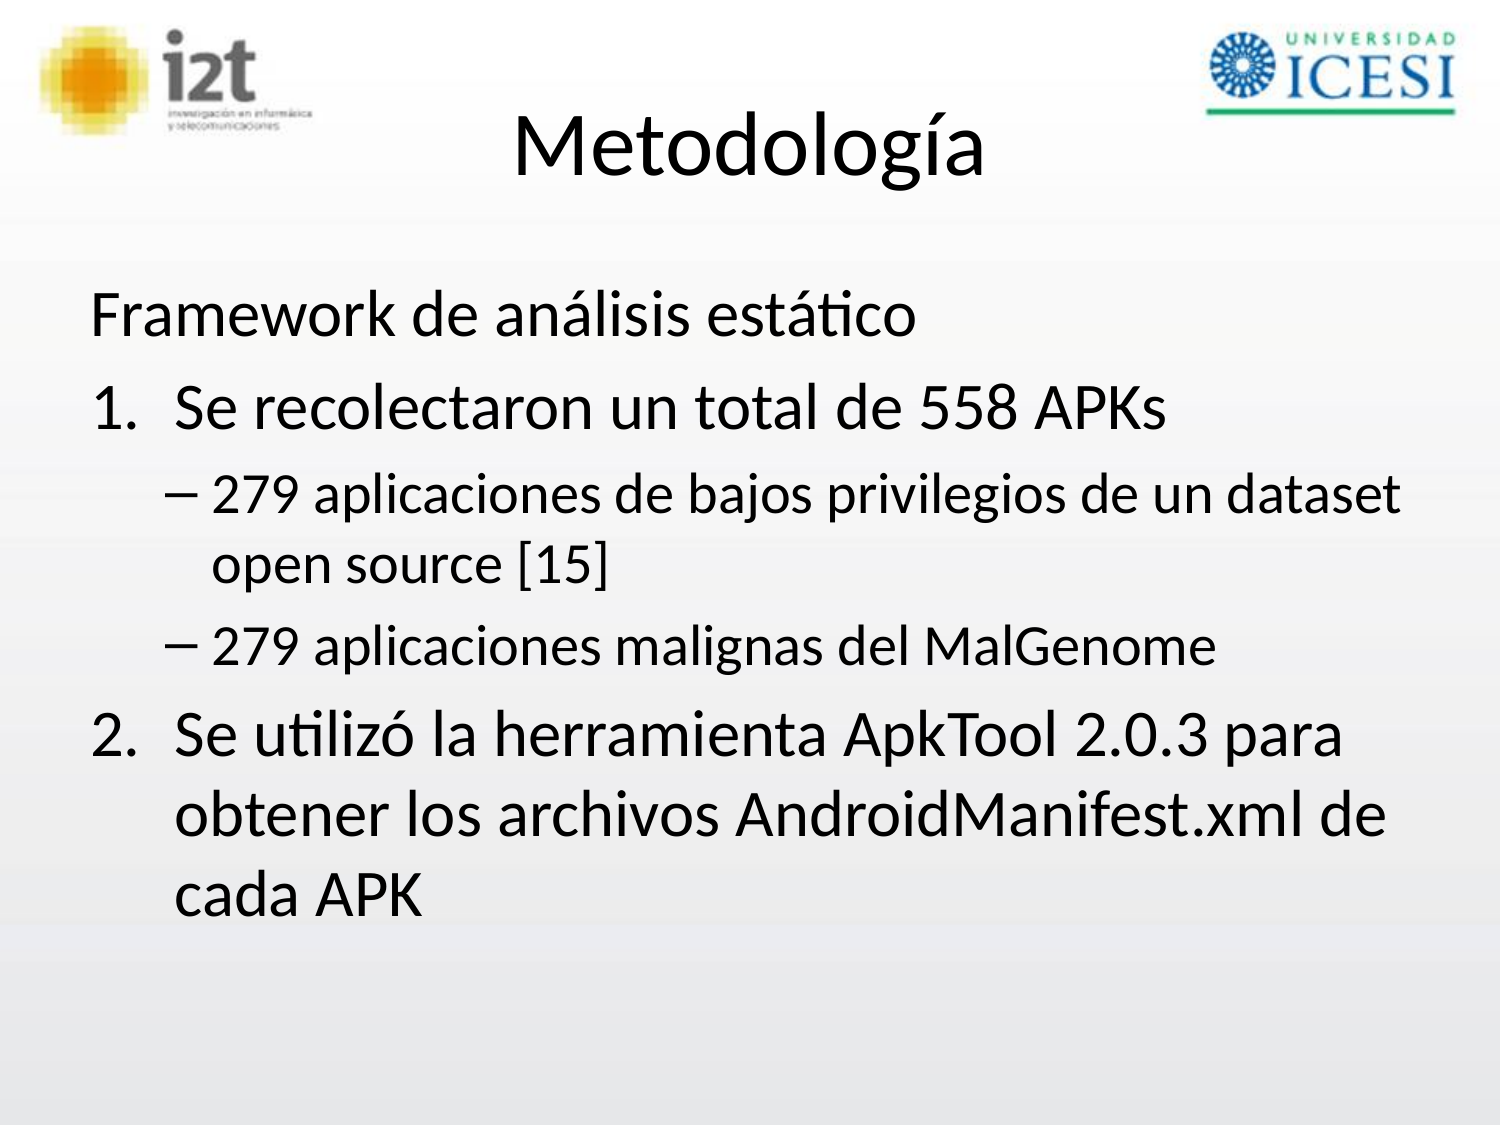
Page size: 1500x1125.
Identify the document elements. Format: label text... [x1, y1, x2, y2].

title Metodología [75, 45, 1425, 233]
list Framework de análisis estático Se recolectaron un total de 558 APKs 279 aplicaciones de bajos privilegios de un dataset open source [15] 279 aplicaciones malignas del MalGenome Se utilizó la herramienta ApkTool 2.0.3 para obtener los archivos AndroidManifest.xml de cada APK [75, 262, 1425, 1005]
picture [0, 0, 1500, 1125]
